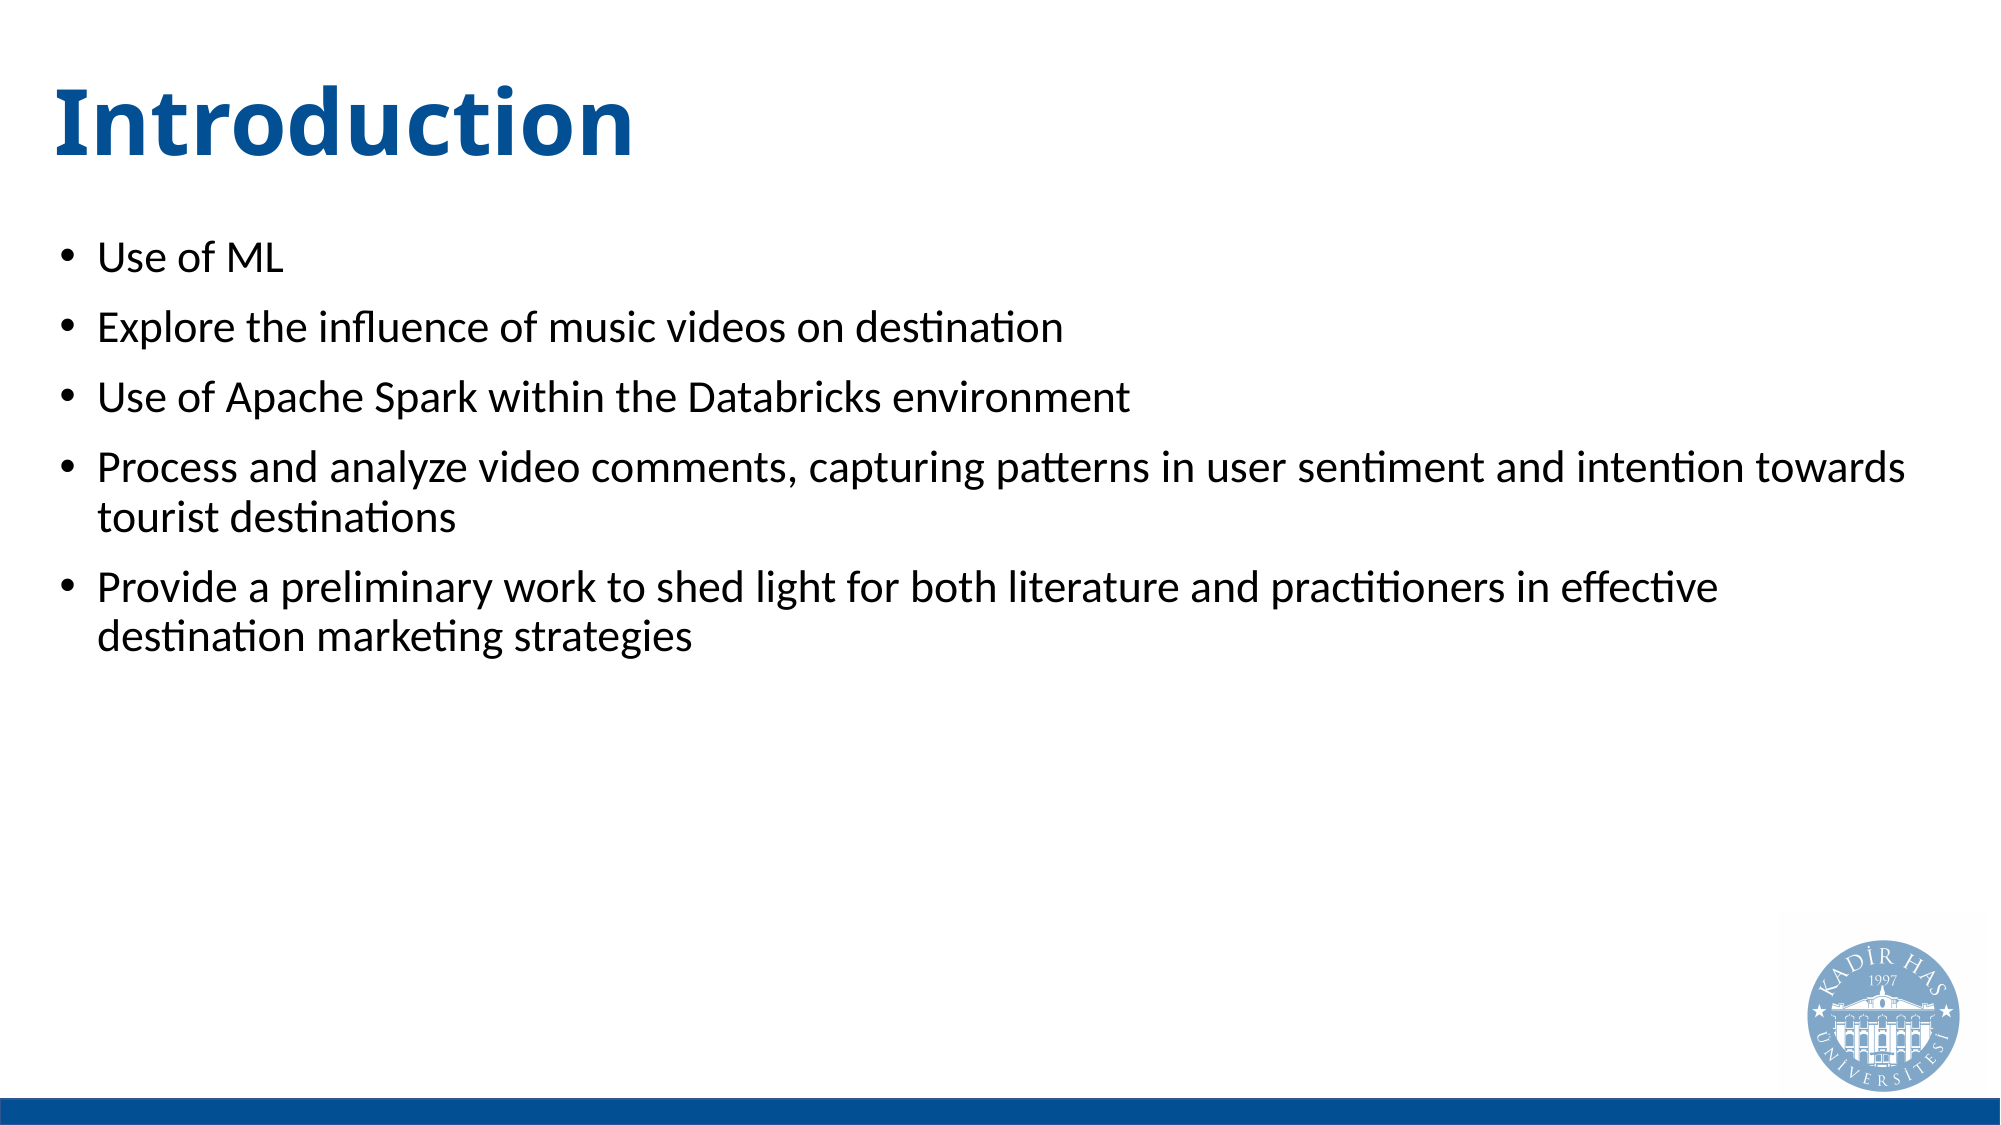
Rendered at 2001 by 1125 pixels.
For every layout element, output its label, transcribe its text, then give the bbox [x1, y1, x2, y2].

text_box [0, 1098, 2000, 1125]
picture [1778, 911, 1989, 1121]
list Use of ML Explore the influence of music videos on destination Use of Apache Spark within the Databricks environment Process and analyze video comments, capturing patterns in user sentiment and intention towards tourist destinations Provide a preliminary work to shed light for both literature and practitioners in effective destination marketing strategies [44, 224, 1923, 1005]
title Introduction [39, 17, 1765, 235]
